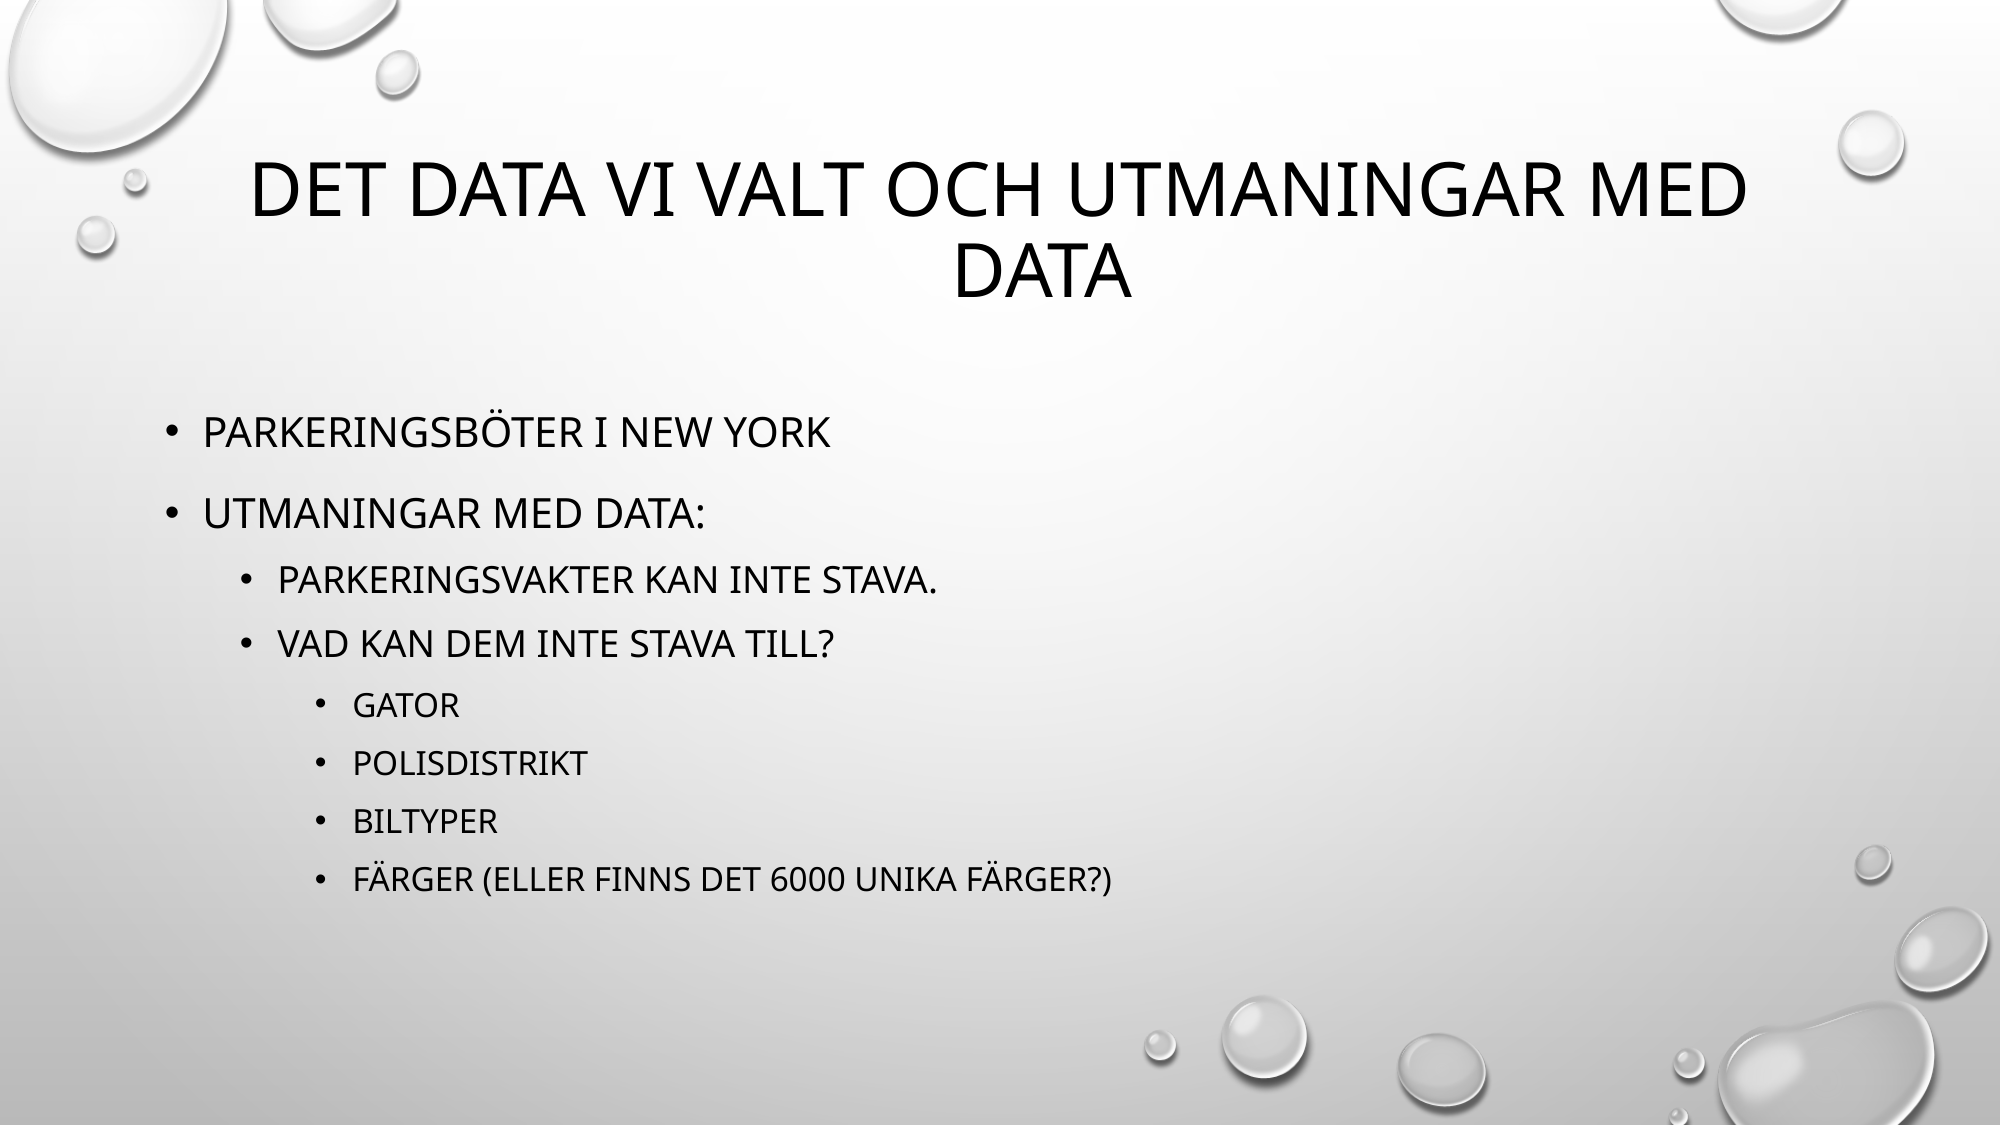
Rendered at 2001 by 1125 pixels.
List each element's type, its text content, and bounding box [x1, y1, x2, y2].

picture [0, 0, 2000, 1125]
list Parkeringsböter i New york Utmaningar med data: Parkeringsvakter kan inte stava. Vad kan dem inte stava till? Gator Polisdistrikt Biltyper Färger (eller finns det 6000 unika färger?) [149, 388, 1850, 950]
title Det data vi valt och utmaningar med data [149, 101, 1851, 364]
